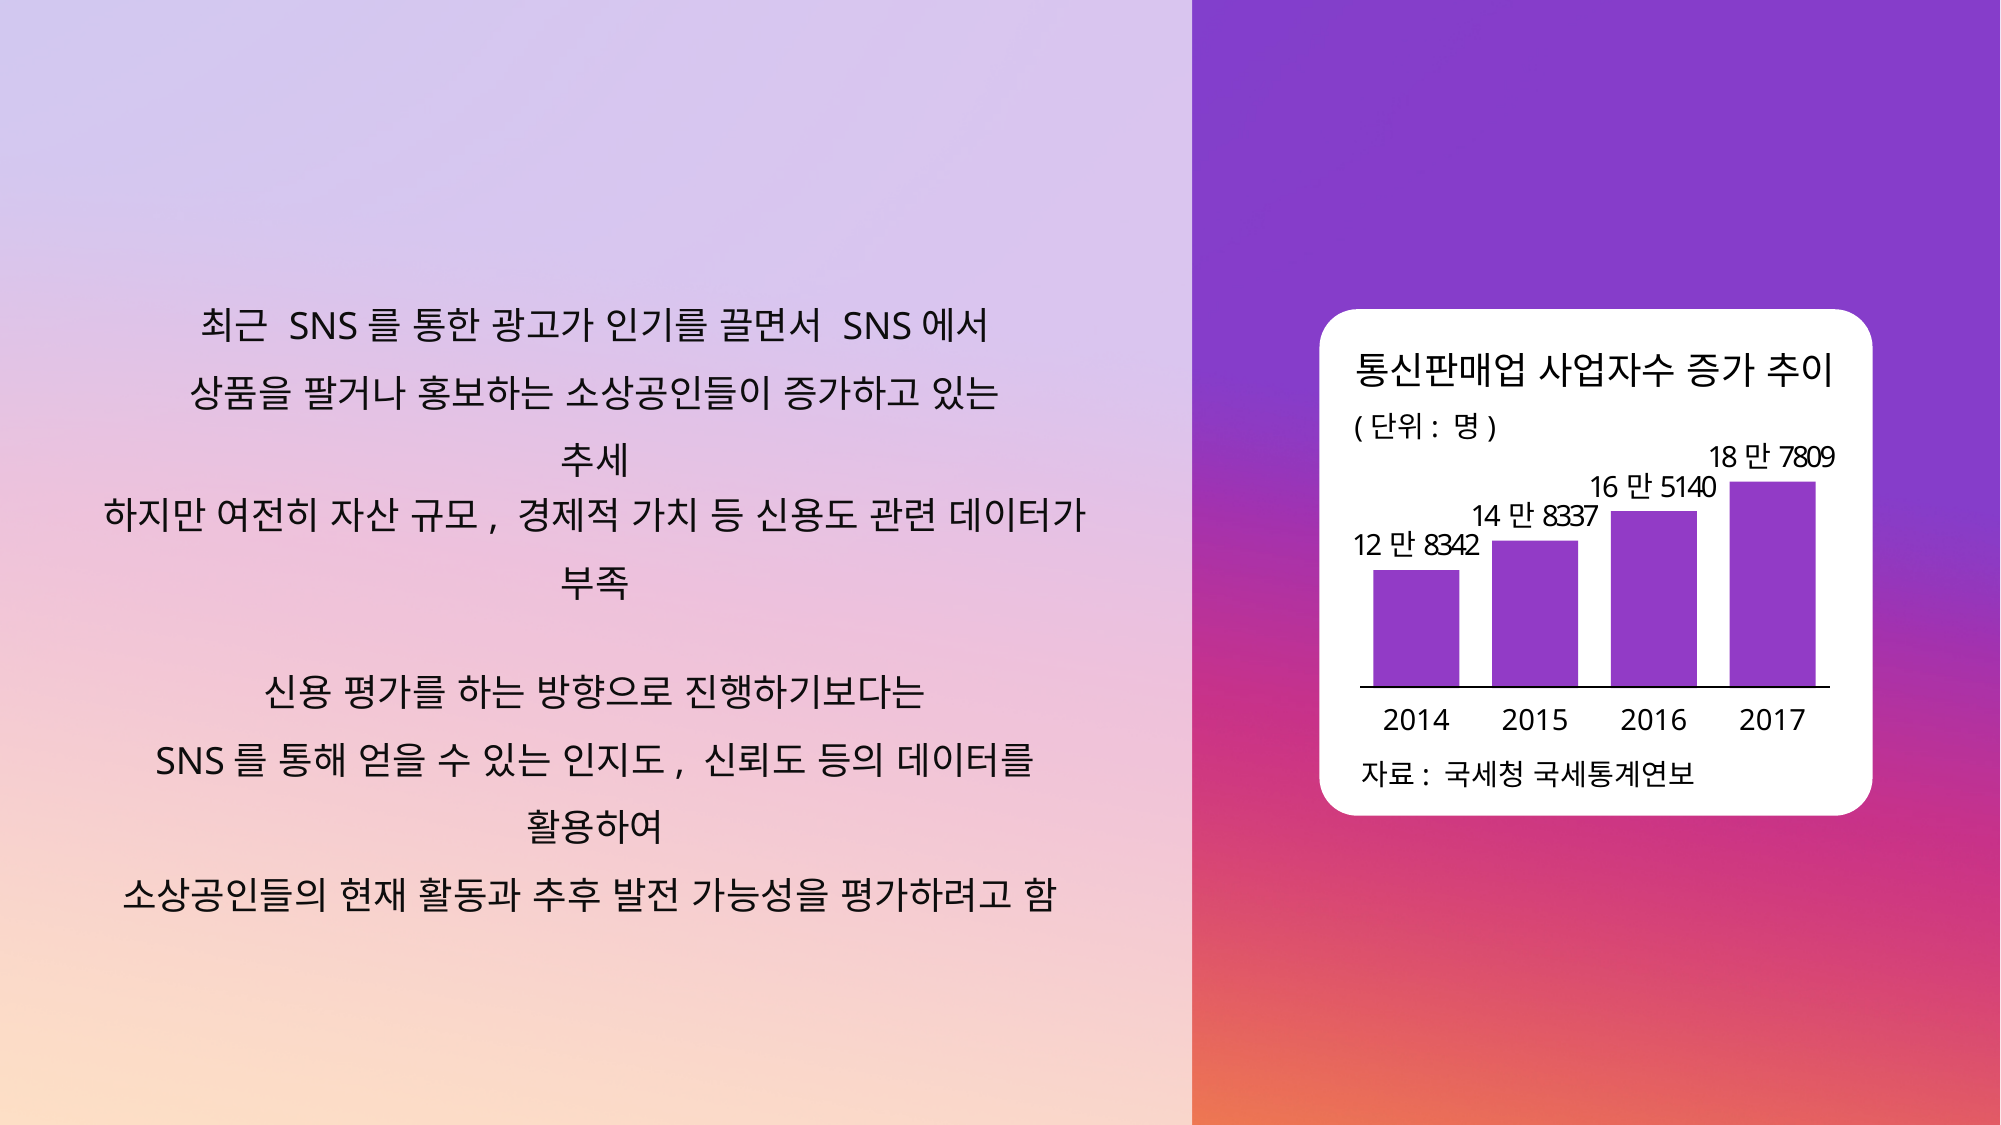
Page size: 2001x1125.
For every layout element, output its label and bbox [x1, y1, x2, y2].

text_box [0, 0, 1193, 1125]
picture [1193, 0, 2001, 1125]
text_box [50, 272, 1140, 853]
text_box [1319, 309, 1873, 816]
